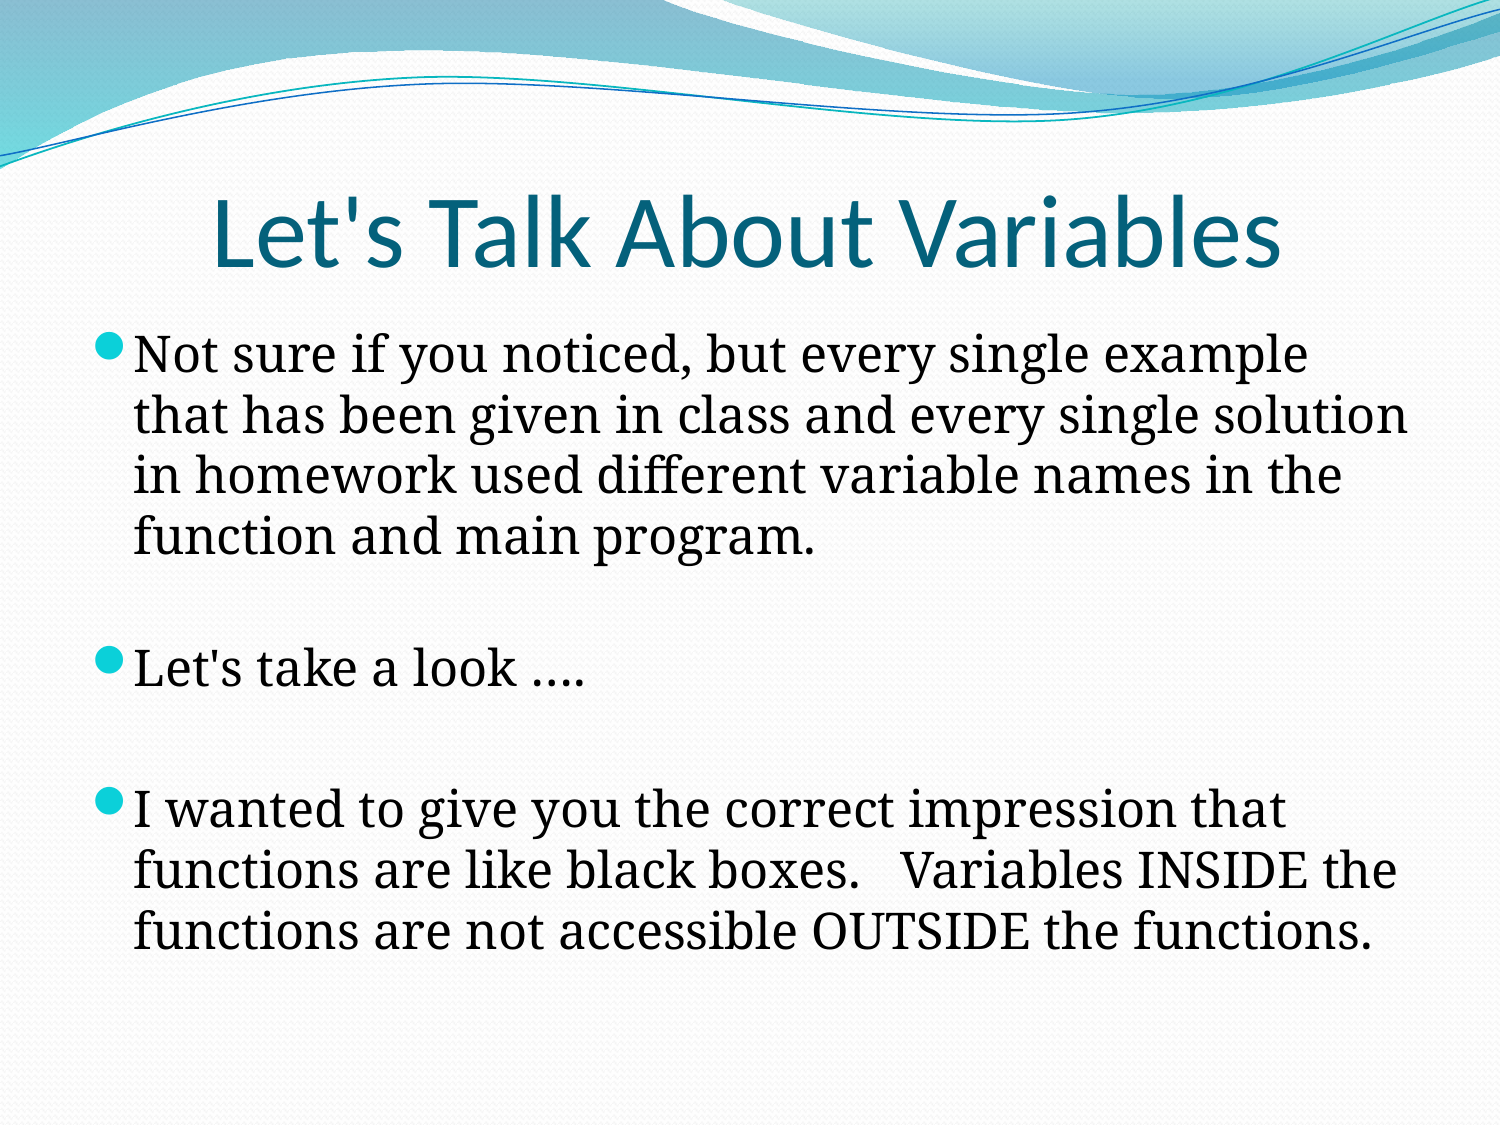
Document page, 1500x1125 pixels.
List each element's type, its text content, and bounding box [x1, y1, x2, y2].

title Let's Talk About Variables [76, 115, 1420, 289]
list Not sure if you noticed, but every single example that has been given in class and every single solution in homework used different variable names in the function and main program. Let's take a look …. I wanted to give you the correct impression that functions are like black boxes. Variables INSIDE the functions are not accessible OUTSIDE the functions. [76, 314, 1427, 1024]
